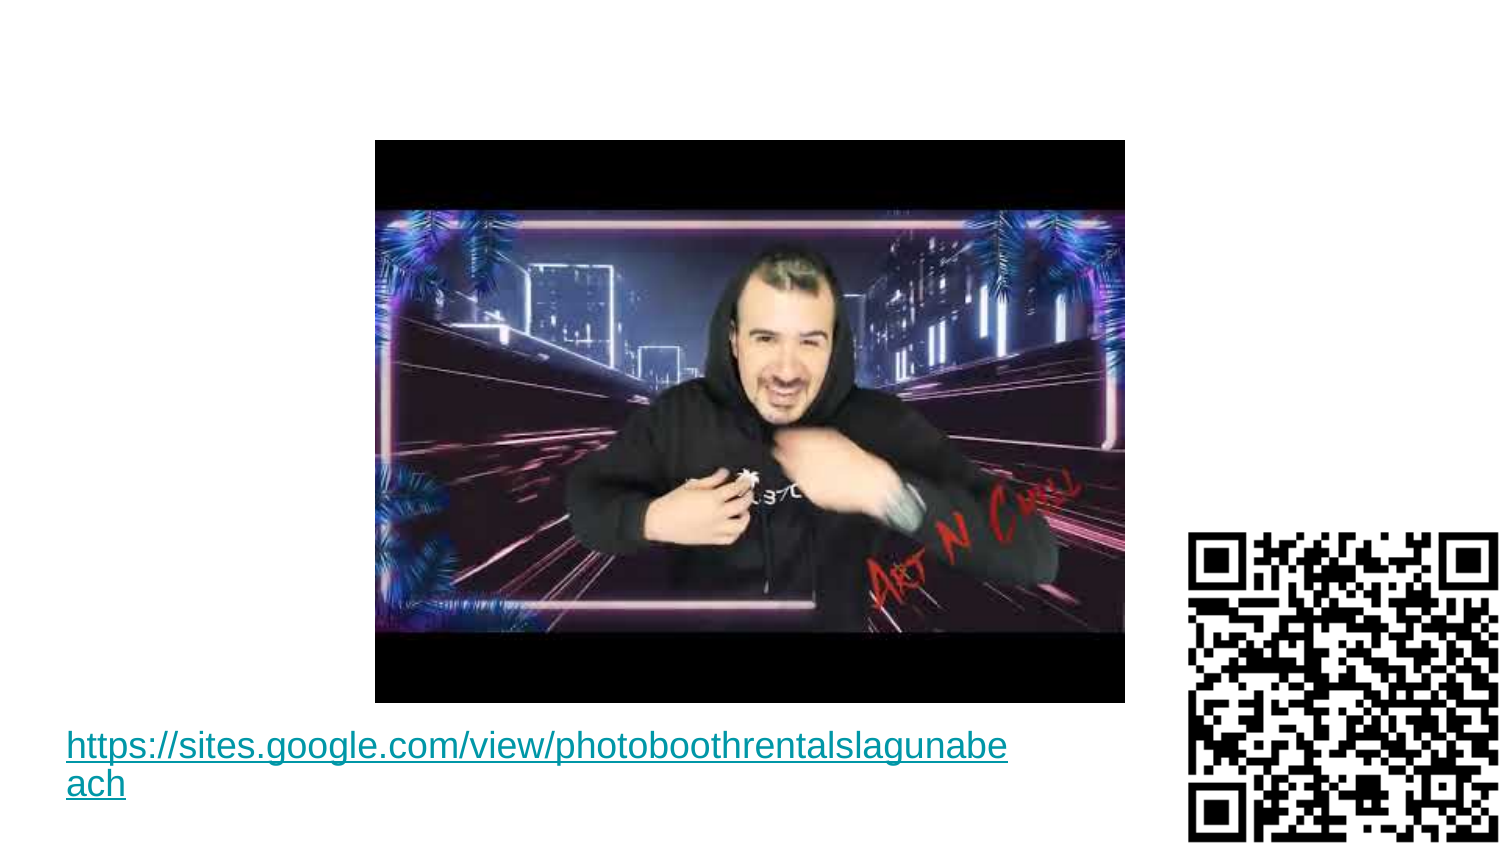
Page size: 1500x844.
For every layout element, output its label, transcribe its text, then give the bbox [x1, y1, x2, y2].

list https://sites.google.com/view/photoboothrentalslagunabeach [51, 694, 1036, 794]
picture [1187, 530, 1500, 844]
picture [374, 140, 1126, 704]
